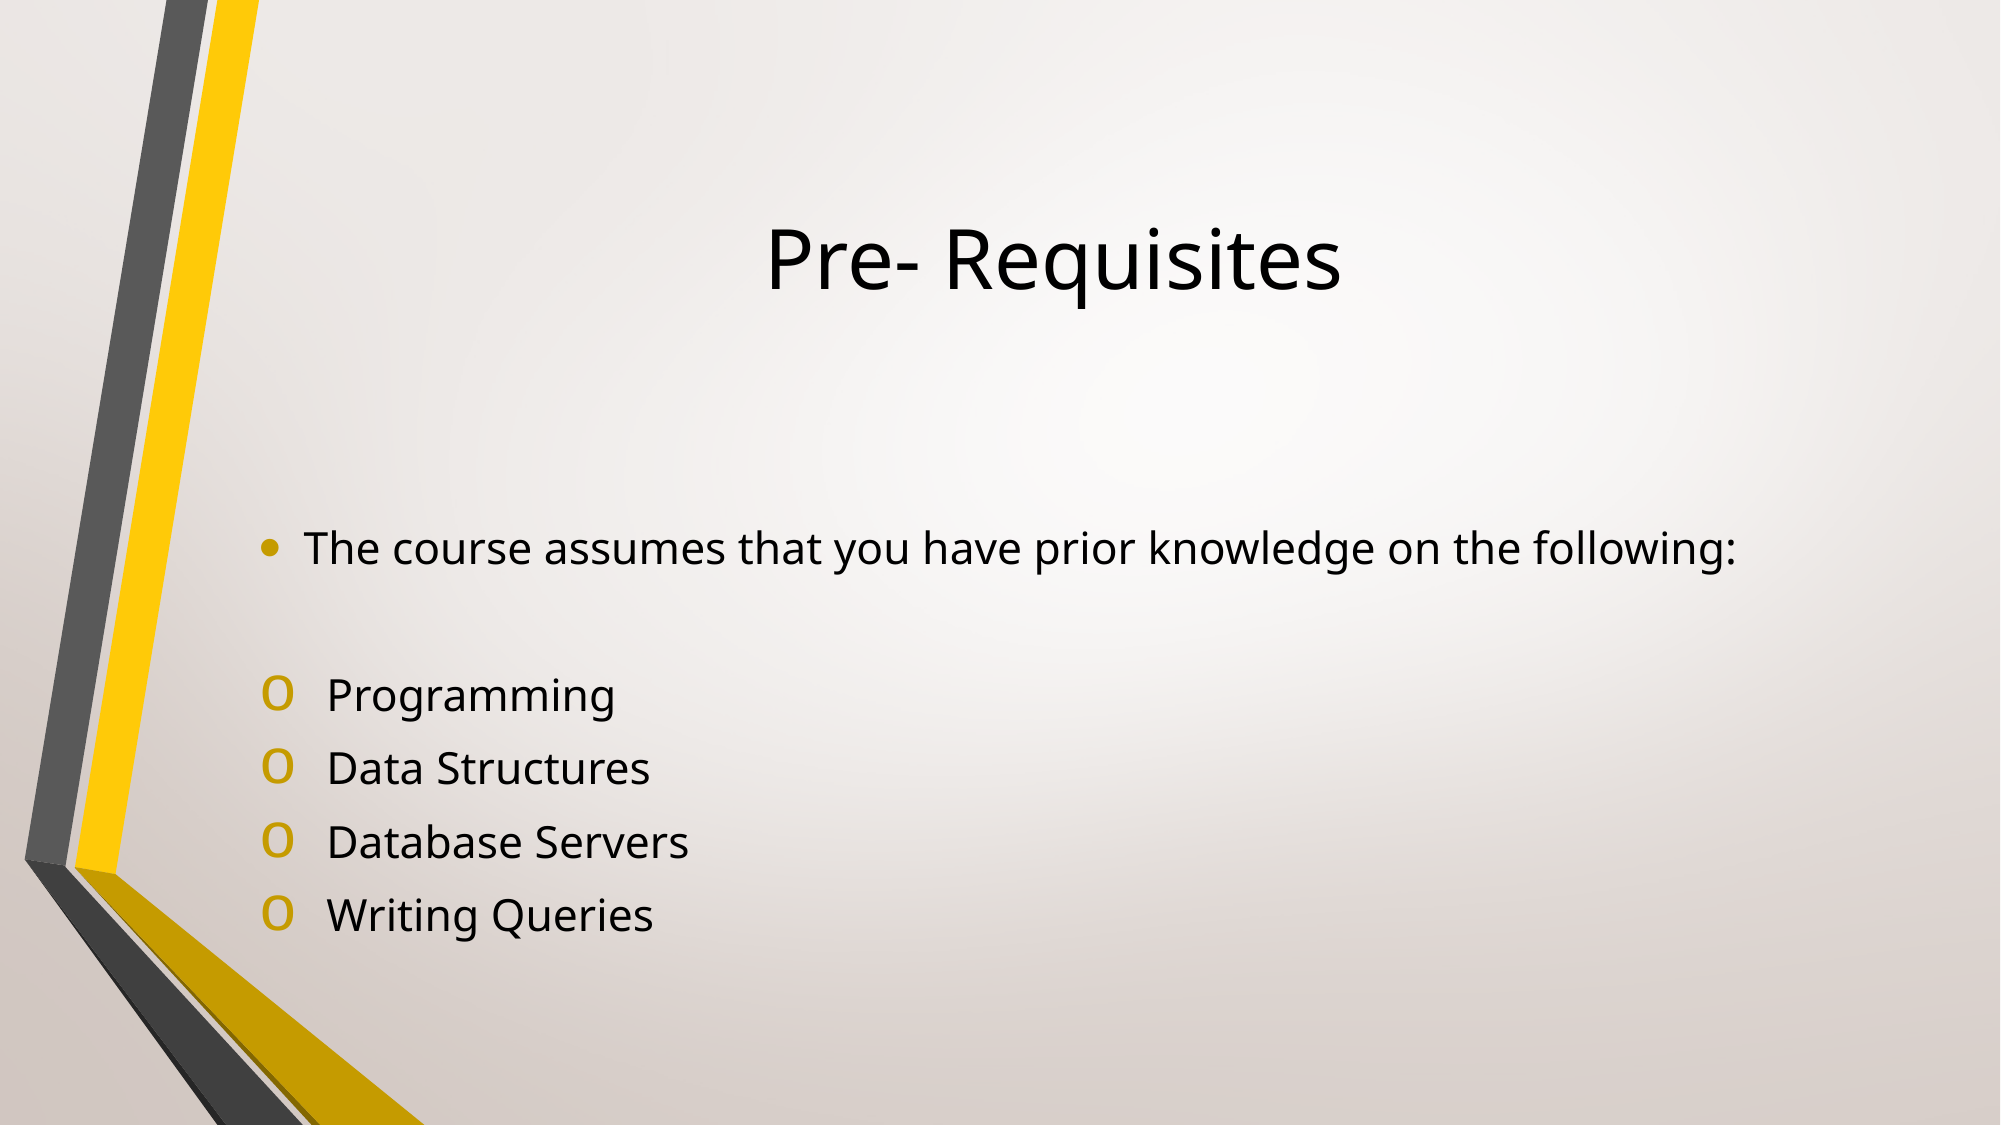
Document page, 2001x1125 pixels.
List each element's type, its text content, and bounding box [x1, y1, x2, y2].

list The course assumes that you have prior knowledge on the following: Programming Data Structures Database Servers Writing Queries [243, 437, 1887, 950]
title Pre- Requisites [243, 112, 1887, 400]
